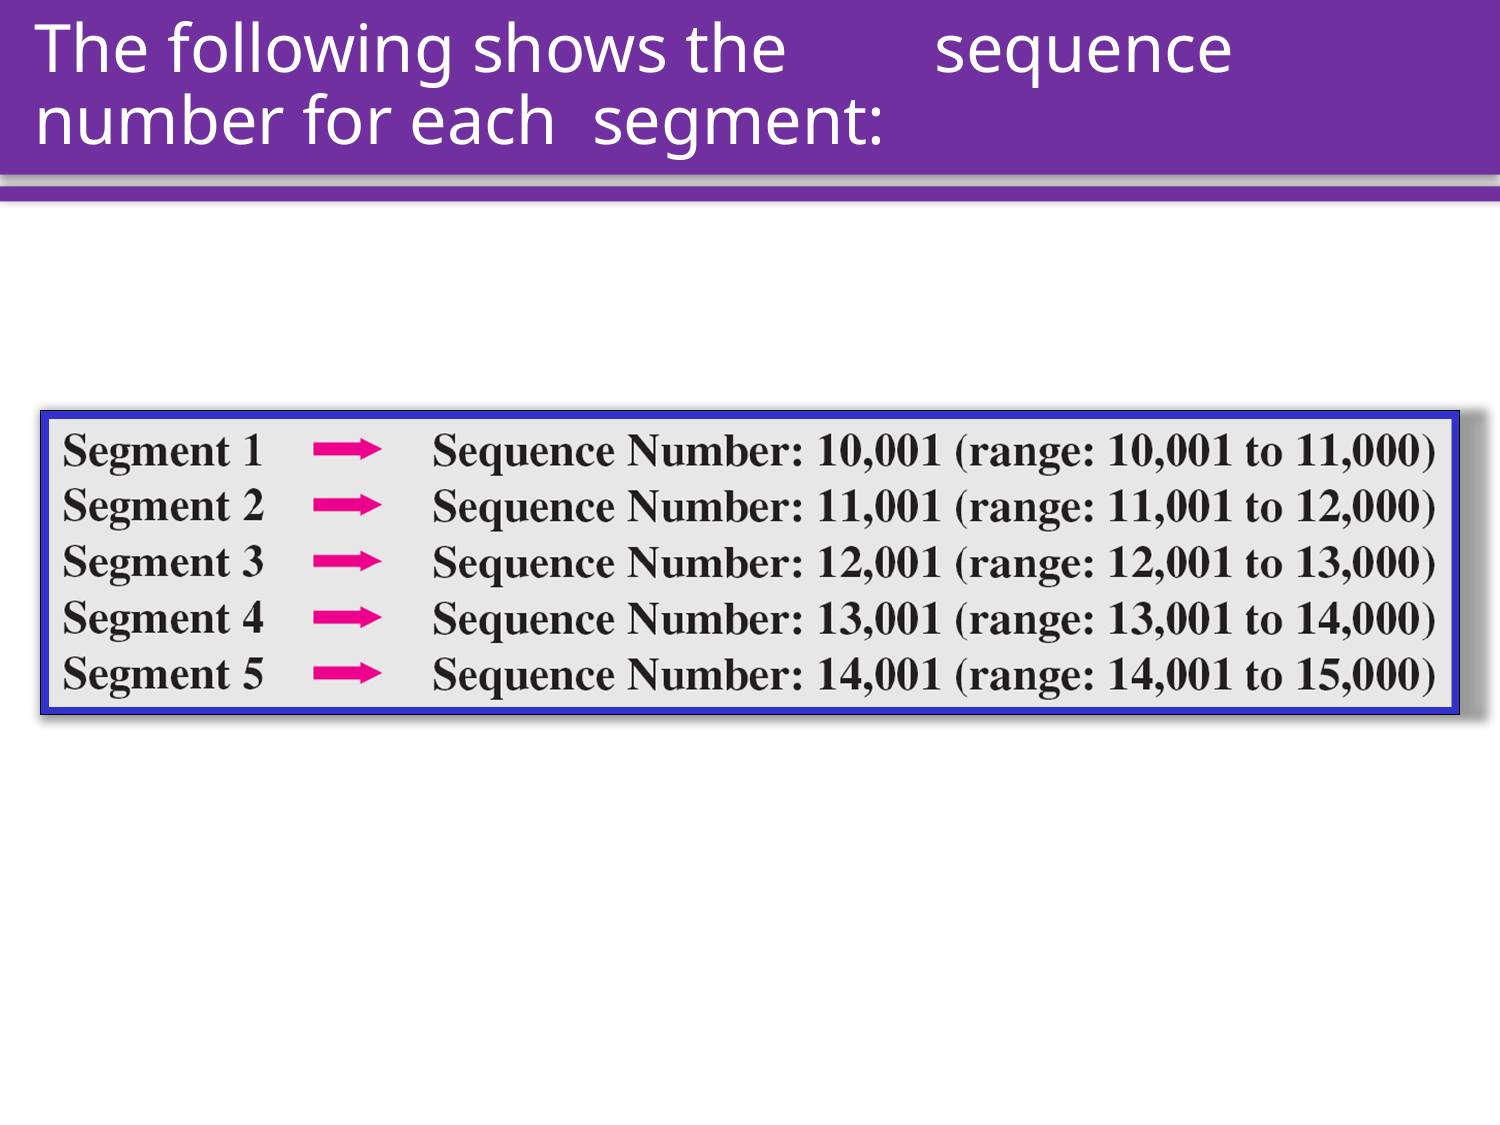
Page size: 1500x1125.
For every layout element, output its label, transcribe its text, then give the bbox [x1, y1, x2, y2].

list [40, 410, 1460, 715]
title The following shows the sequence number for each segment: [19, 0, 1430, 175]
